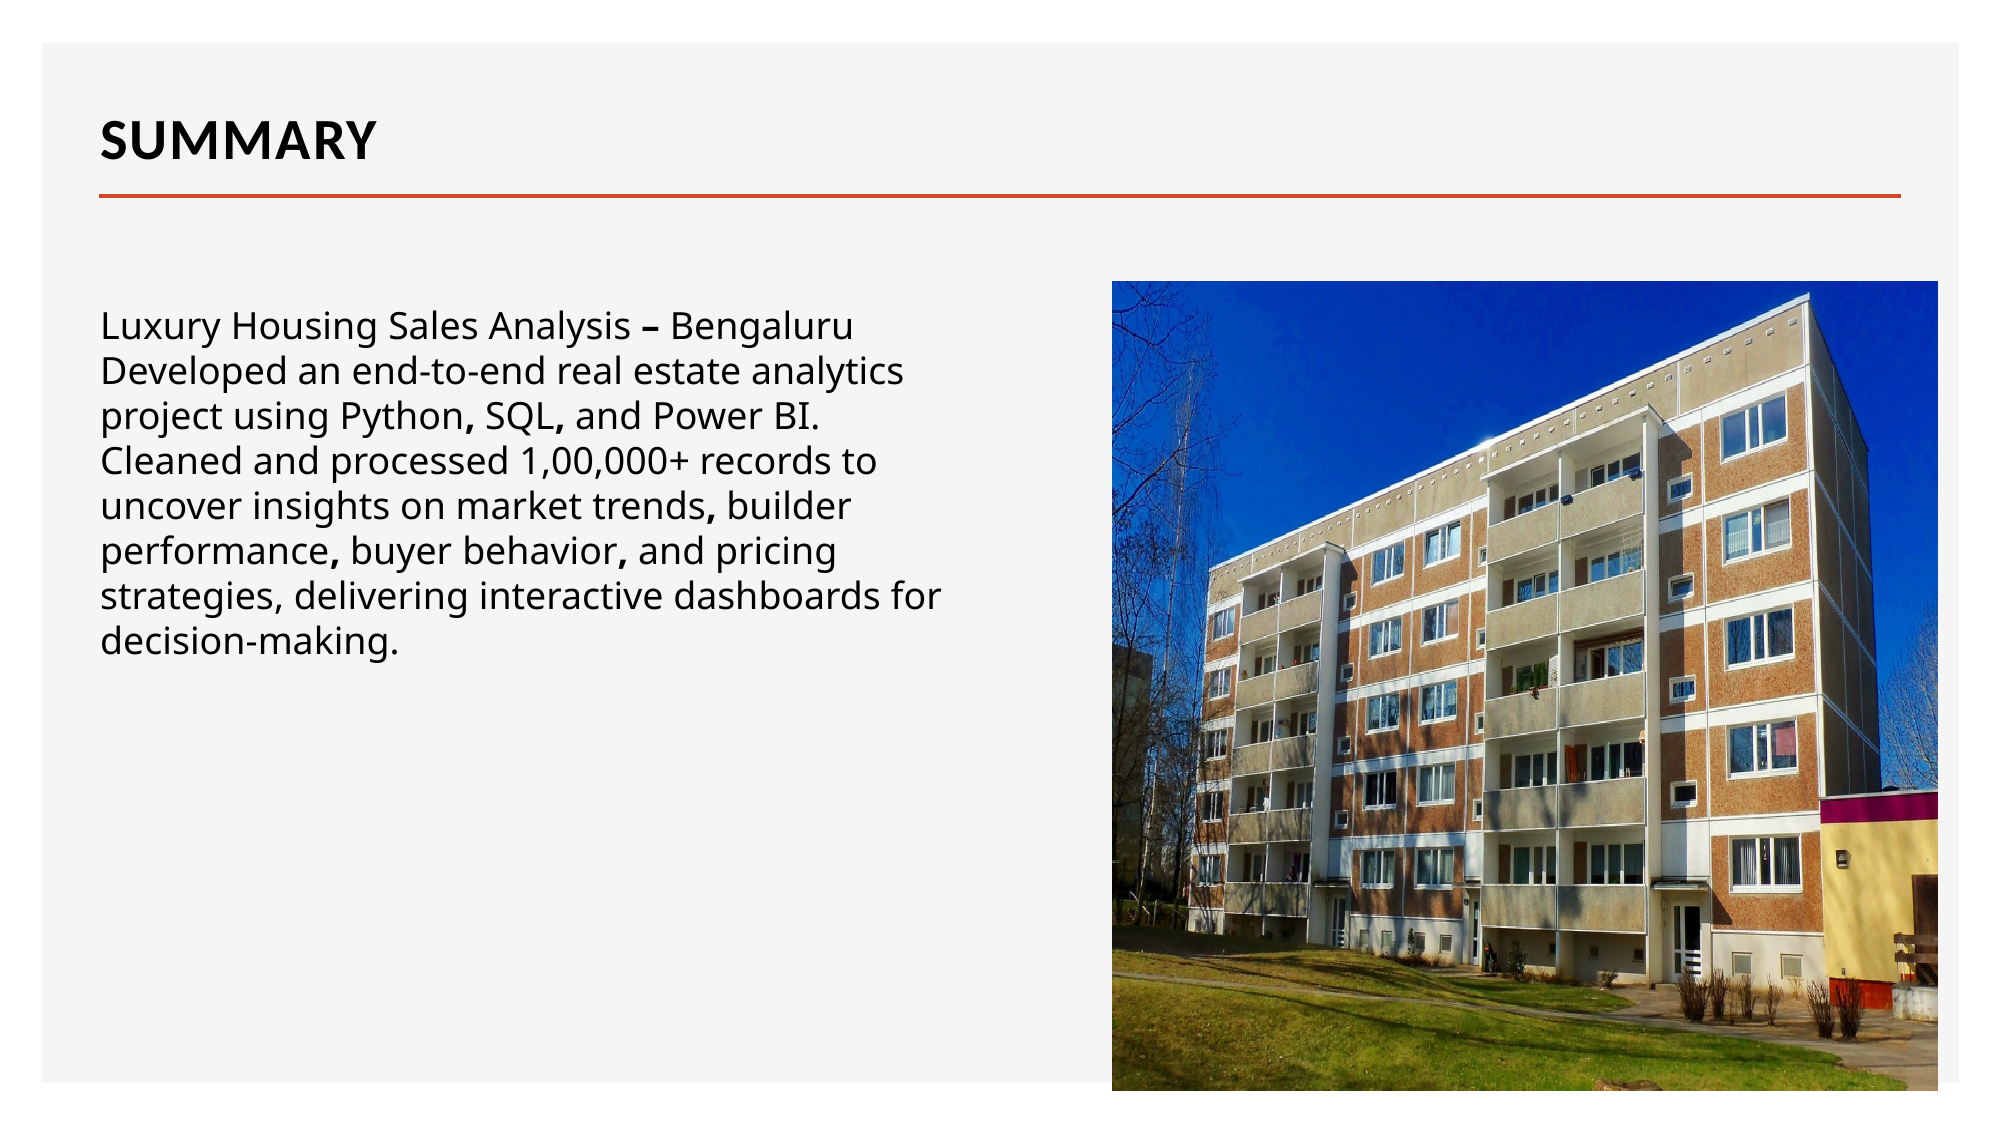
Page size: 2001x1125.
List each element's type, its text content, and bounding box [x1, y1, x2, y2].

text_box [88, 250, 1068, 1030]
text_box Luxury Housing Sales Analysis – Bengaluru Developed an end-to-end real estate analytics project using Python, SQL, and Power BI. Cleaned and processed 1,00,000+ records to uncover insights on market trends, builder performance, buyer behavior, and pricing strategies, delivering interactive dashboards for decision-making. [85, 250, 986, 670]
title Summary [85, 73, 1214, 179]
picture [1112, 281, 1938, 1091]
